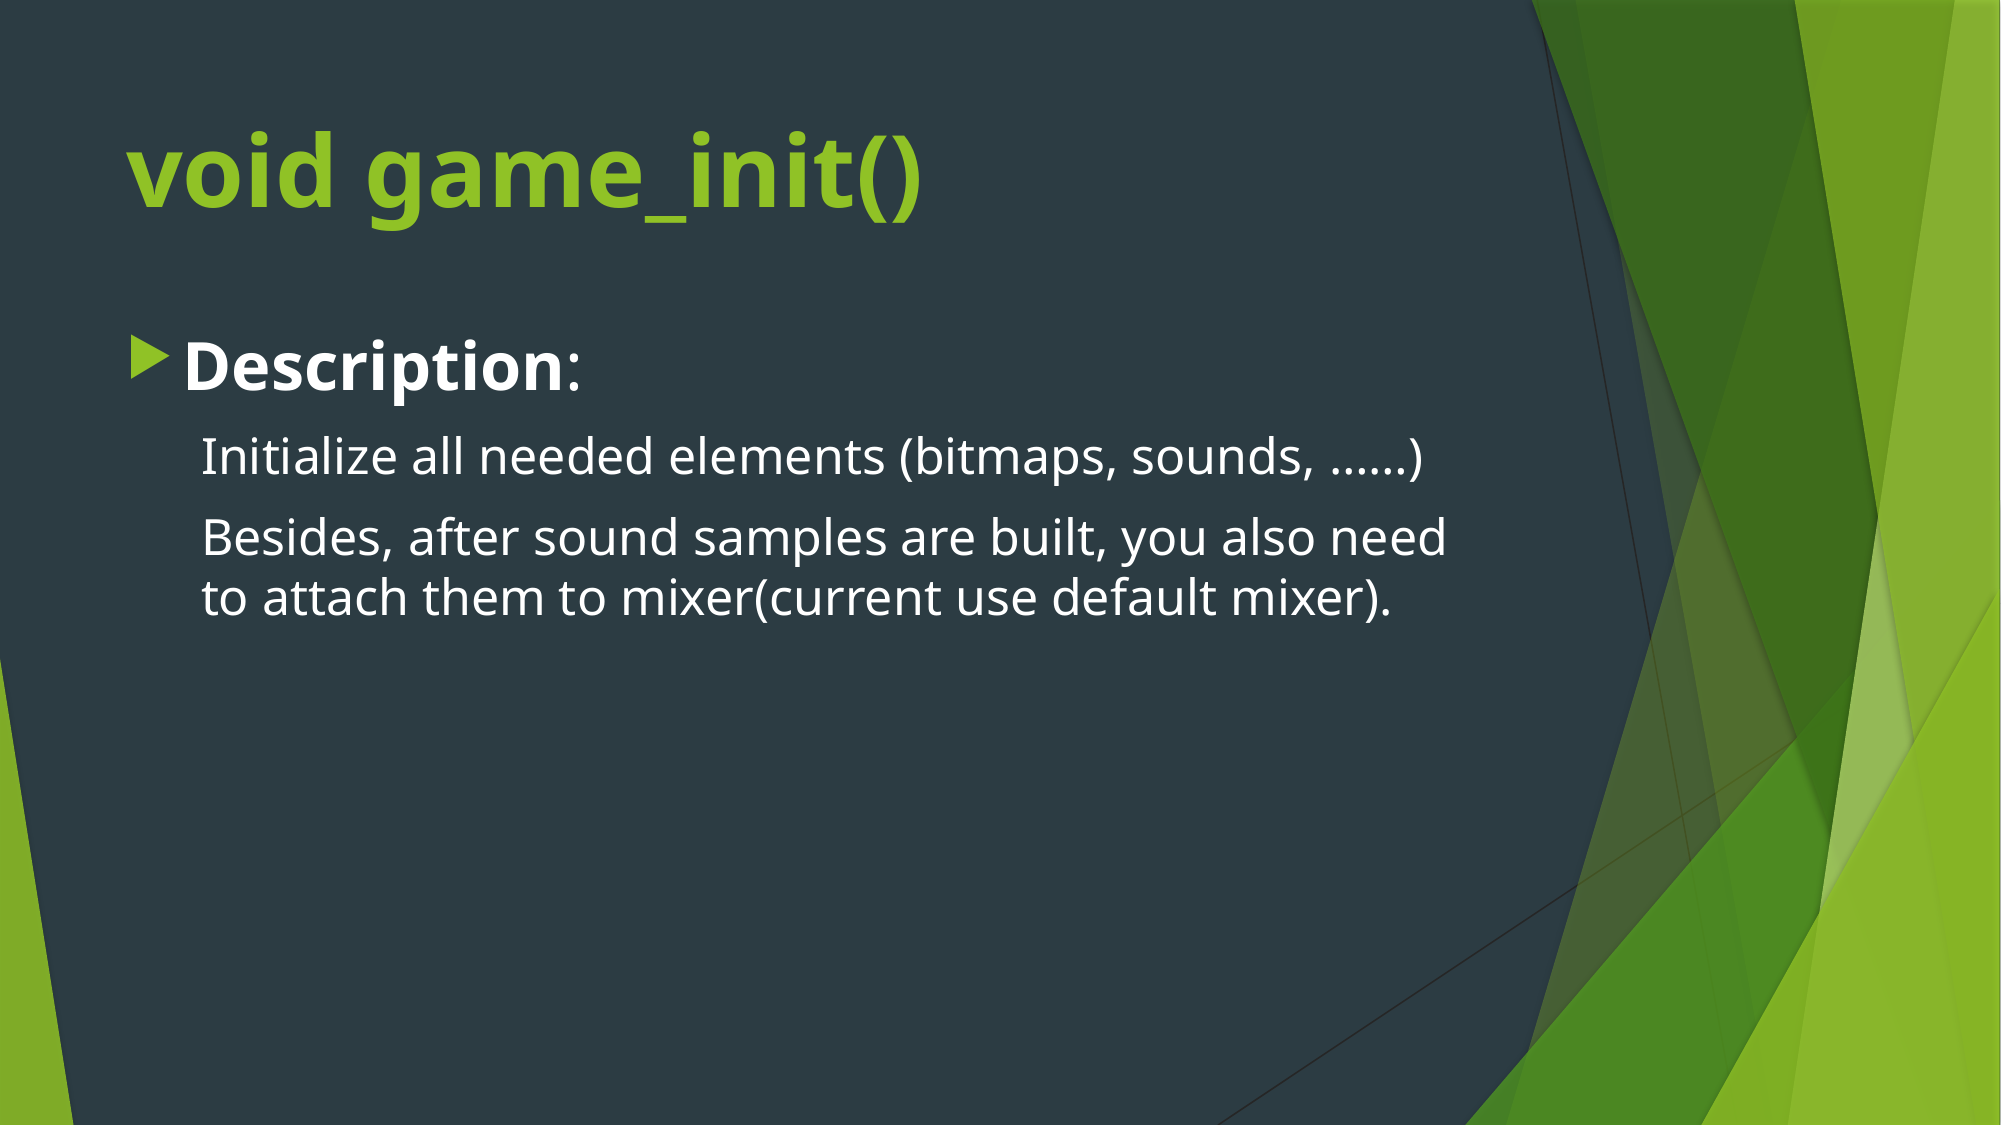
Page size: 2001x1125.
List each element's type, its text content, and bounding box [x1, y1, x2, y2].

list Description: Initialize all needed elements (bitmaps, sounds, ……) Besides, after sound samples are built, you also need to attach them to mixer(current use default mixer). [111, 317, 1522, 954]
title void game_init() [111, 99, 1522, 317]
